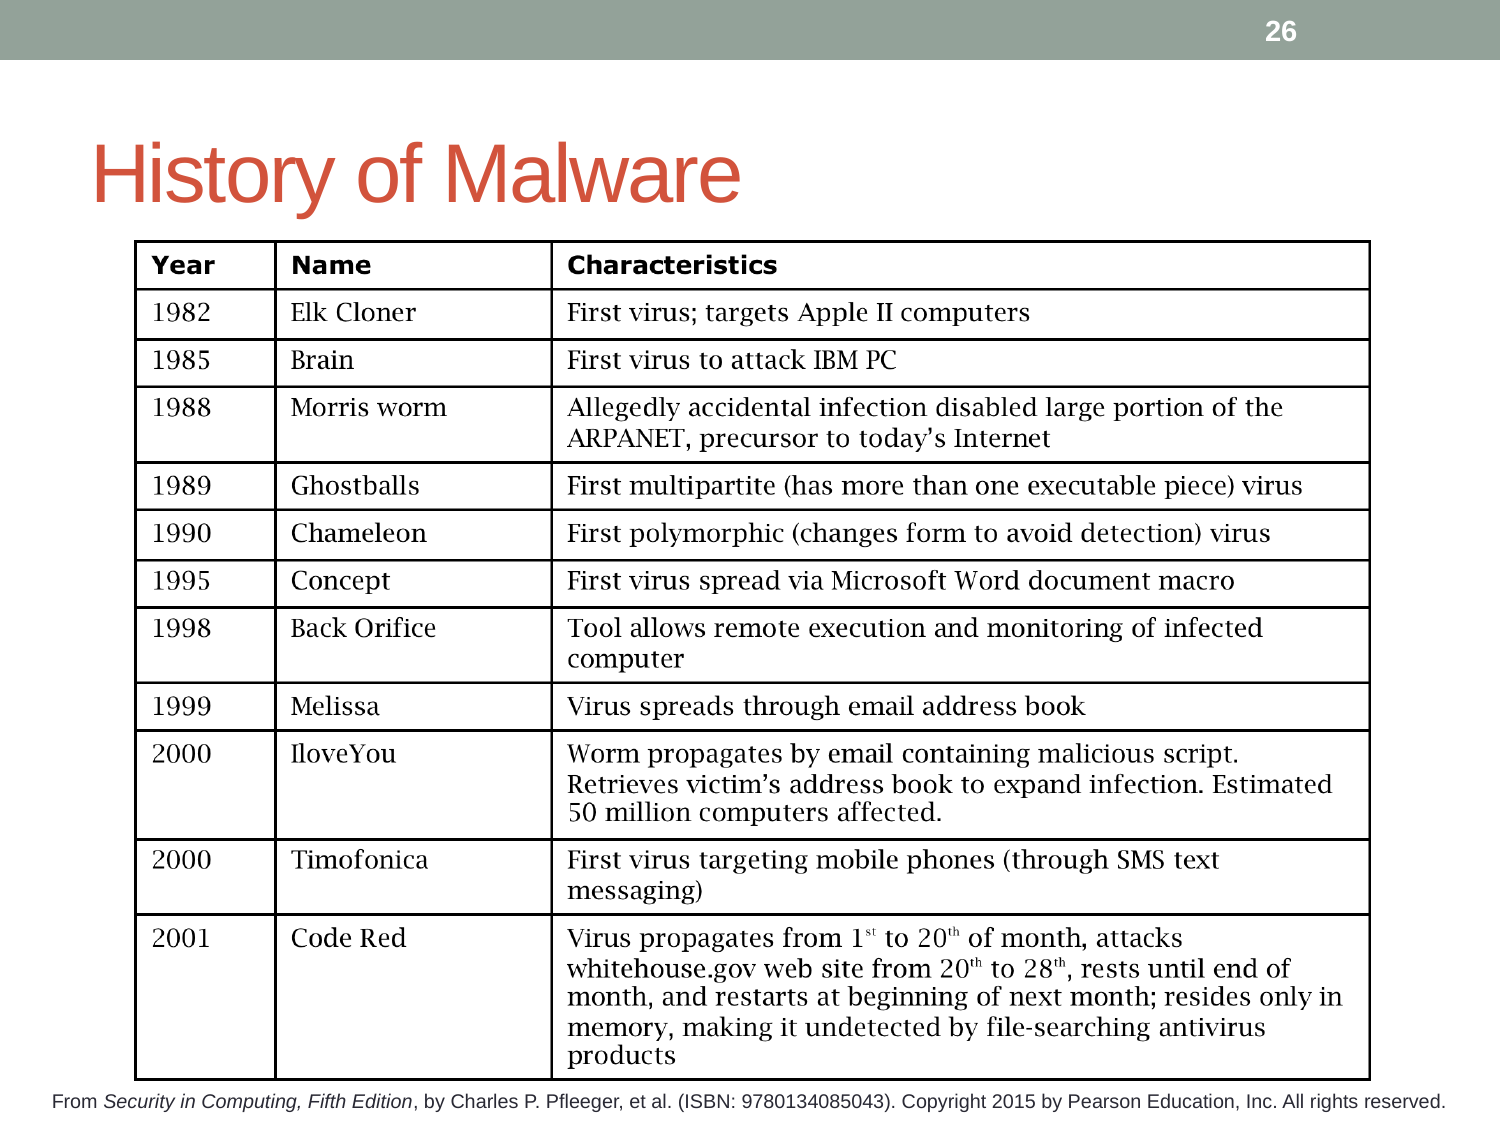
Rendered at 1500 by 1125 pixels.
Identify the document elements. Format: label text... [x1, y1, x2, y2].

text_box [133, 239, 1371, 1115]
title History of Malware [75, 87, 1425, 250]
footer From Security in Computing, Fifth Edition, by Charles P. Pfleeger, et al. (ISBN: 9780134085043). Copyright 2015 by Pearson Education, Inc. All rights reserved. [0, 1073, 1500, 1125]
slide_number 26 [1250, 3, 1425, 57]
